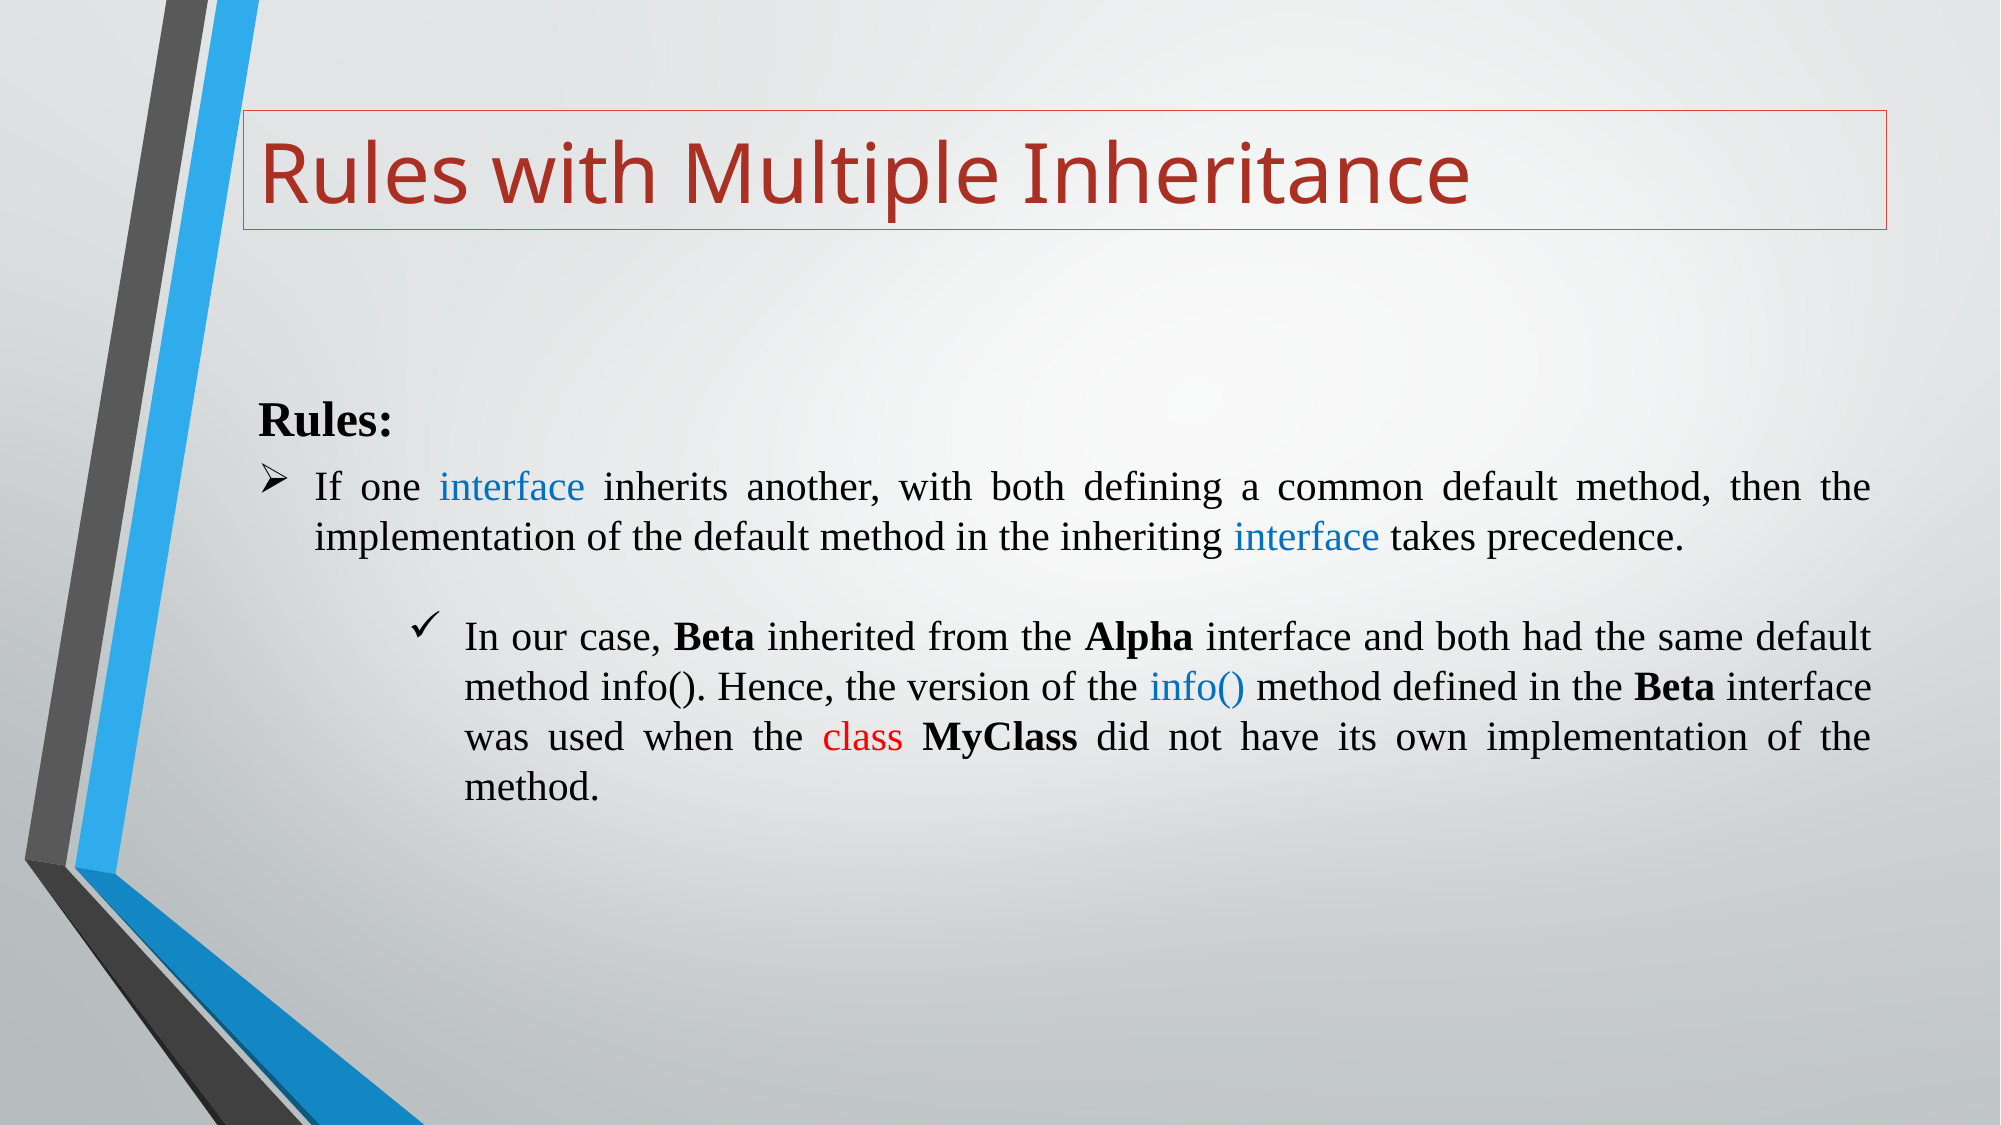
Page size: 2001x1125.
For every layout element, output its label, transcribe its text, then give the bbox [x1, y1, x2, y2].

text_box Rules: If one interface inherits another, with both defining a common default method, then the implementation of the default method in the inheriting interface takes precedence. In our case, Beta inherited from the Alpha interface and both had the same default method info(). Hence, the version of the info() method defined in the Beta interface was used when the class MyClass did not have its own implementation of the method. [243, 378, 1887, 817]
title Rules with Multiple Inheritance [243, 110, 1887, 230]
